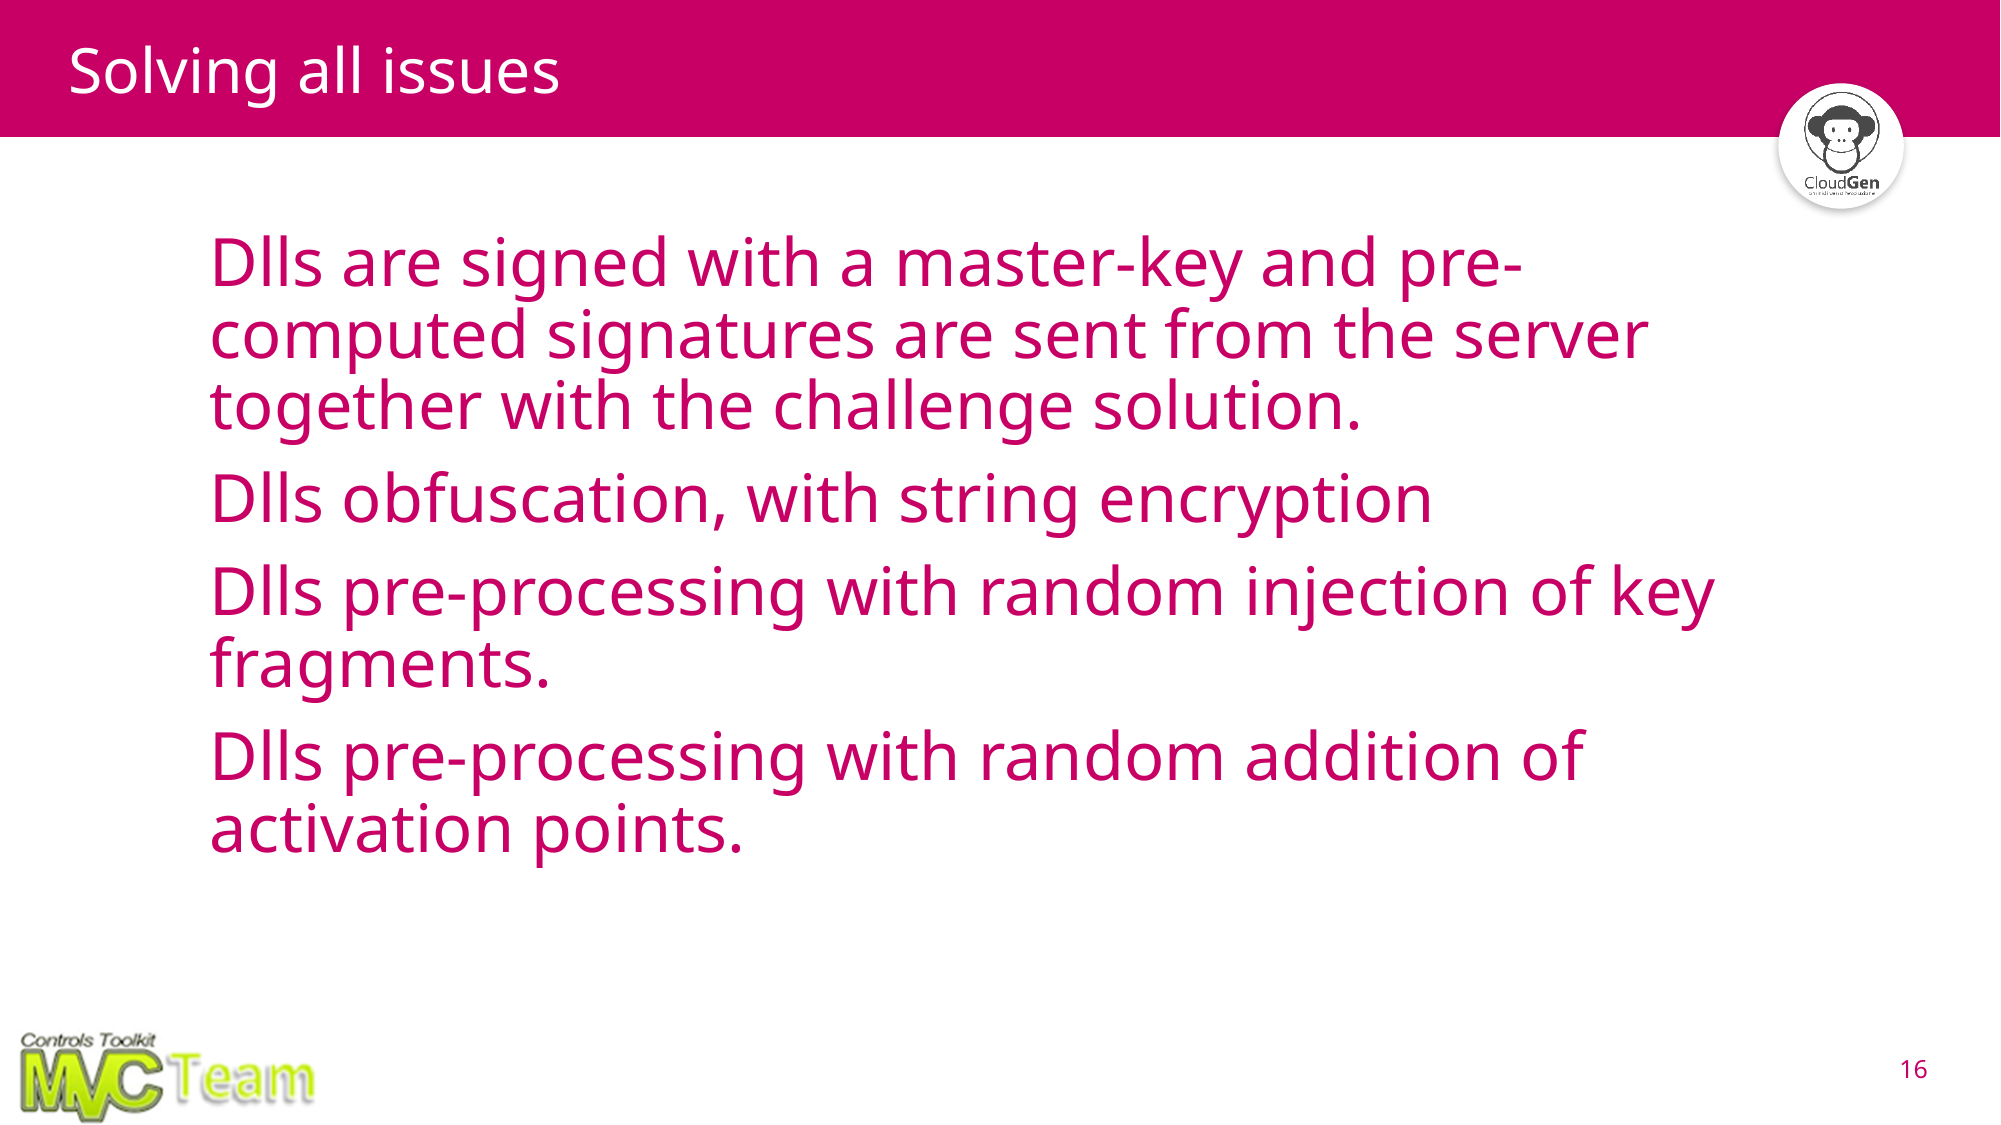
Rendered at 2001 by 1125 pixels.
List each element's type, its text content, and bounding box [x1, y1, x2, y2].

picture [18, 1028, 321, 1125]
title Solving all issues [53, 22, 1863, 126]
picture [1785, 86, 1897, 197]
text_box Dlls are signed with a master-key and pre-computed signatures are sent from the server together with the challenge solution. Dlls obfuscation, with string encryption Dlls pre-processing with random injection of key fragments. Dlls pre-processing with random addition of activation points. [195, 220, 1768, 1009]
